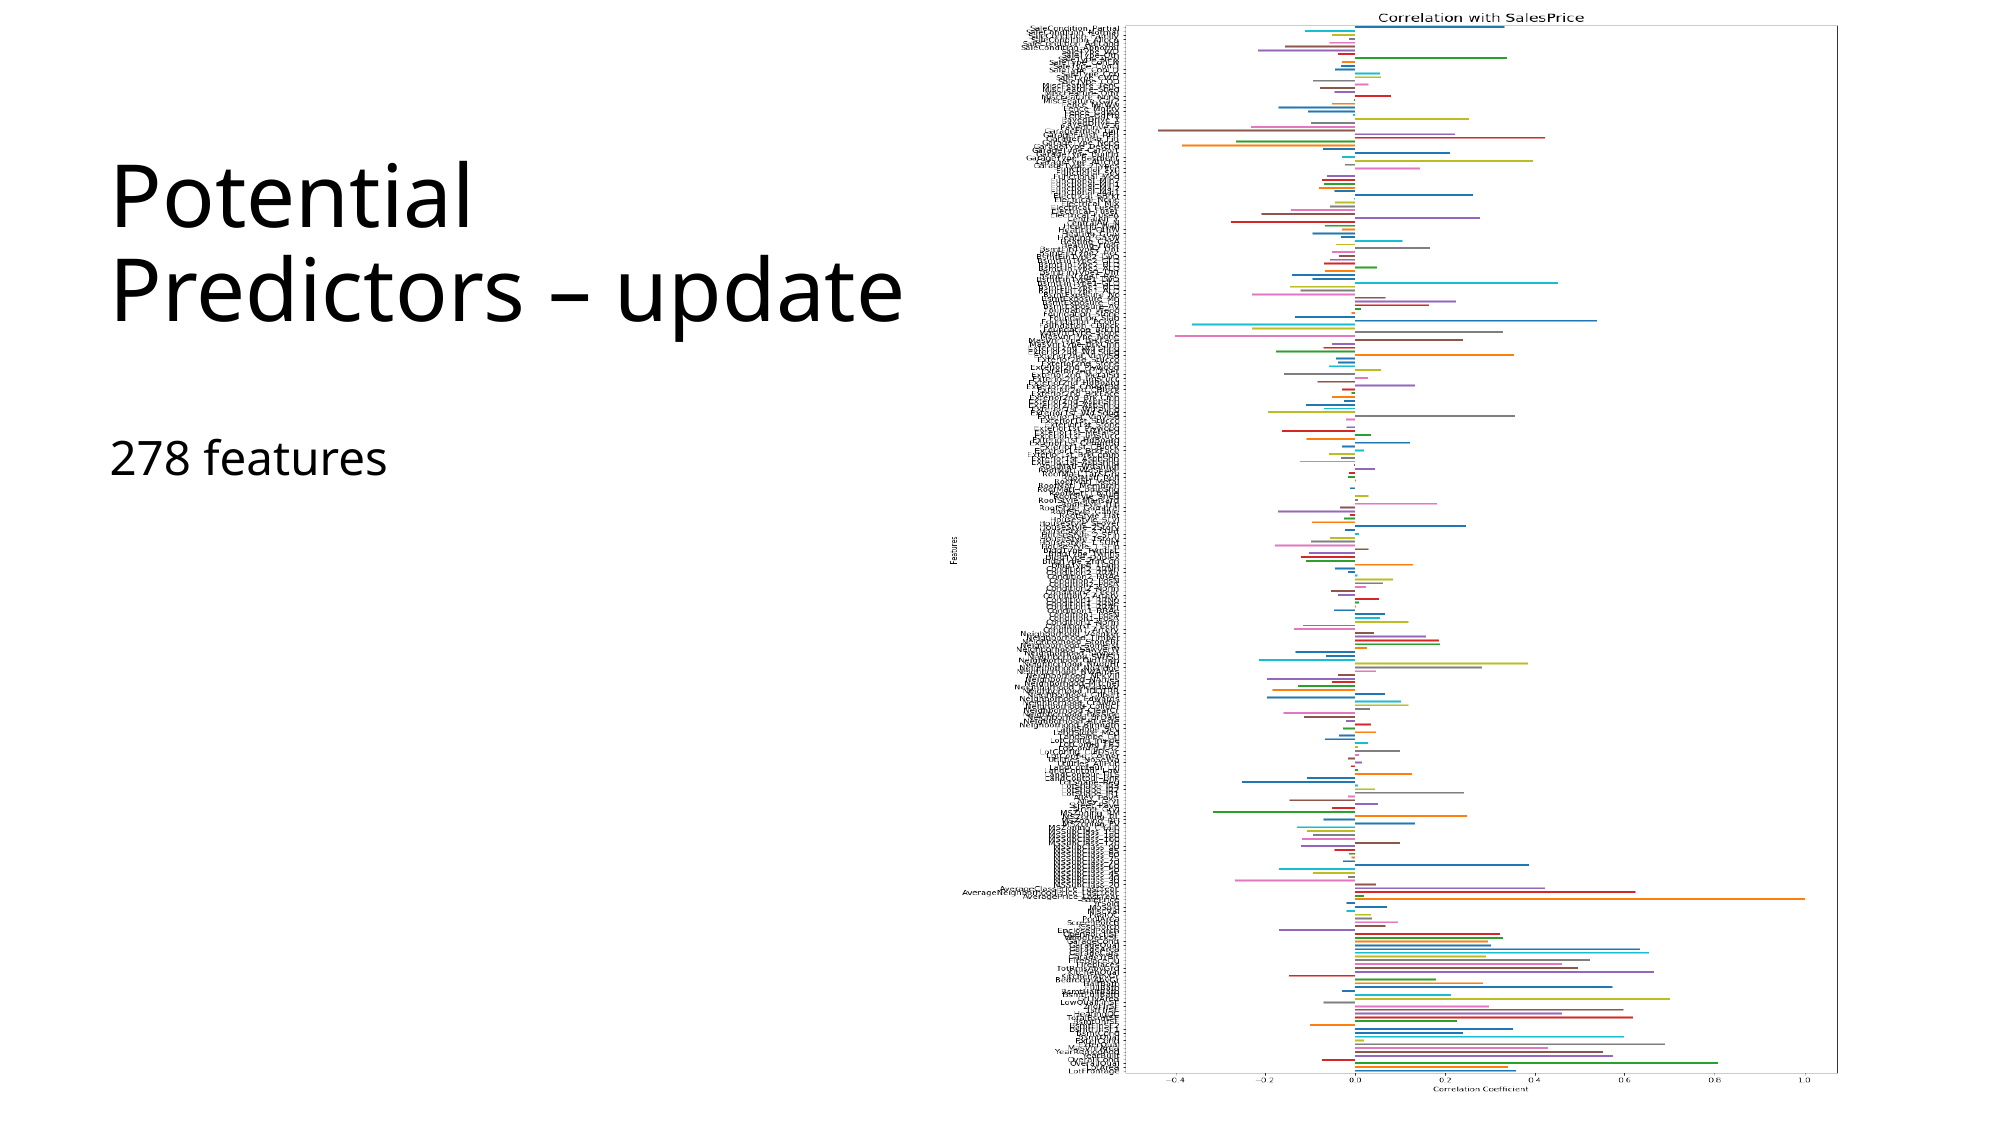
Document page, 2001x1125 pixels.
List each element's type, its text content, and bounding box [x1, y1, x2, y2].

title Potential Predictors – update 278 features [94, 131, 927, 507]
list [944, 8, 1845, 1097]
